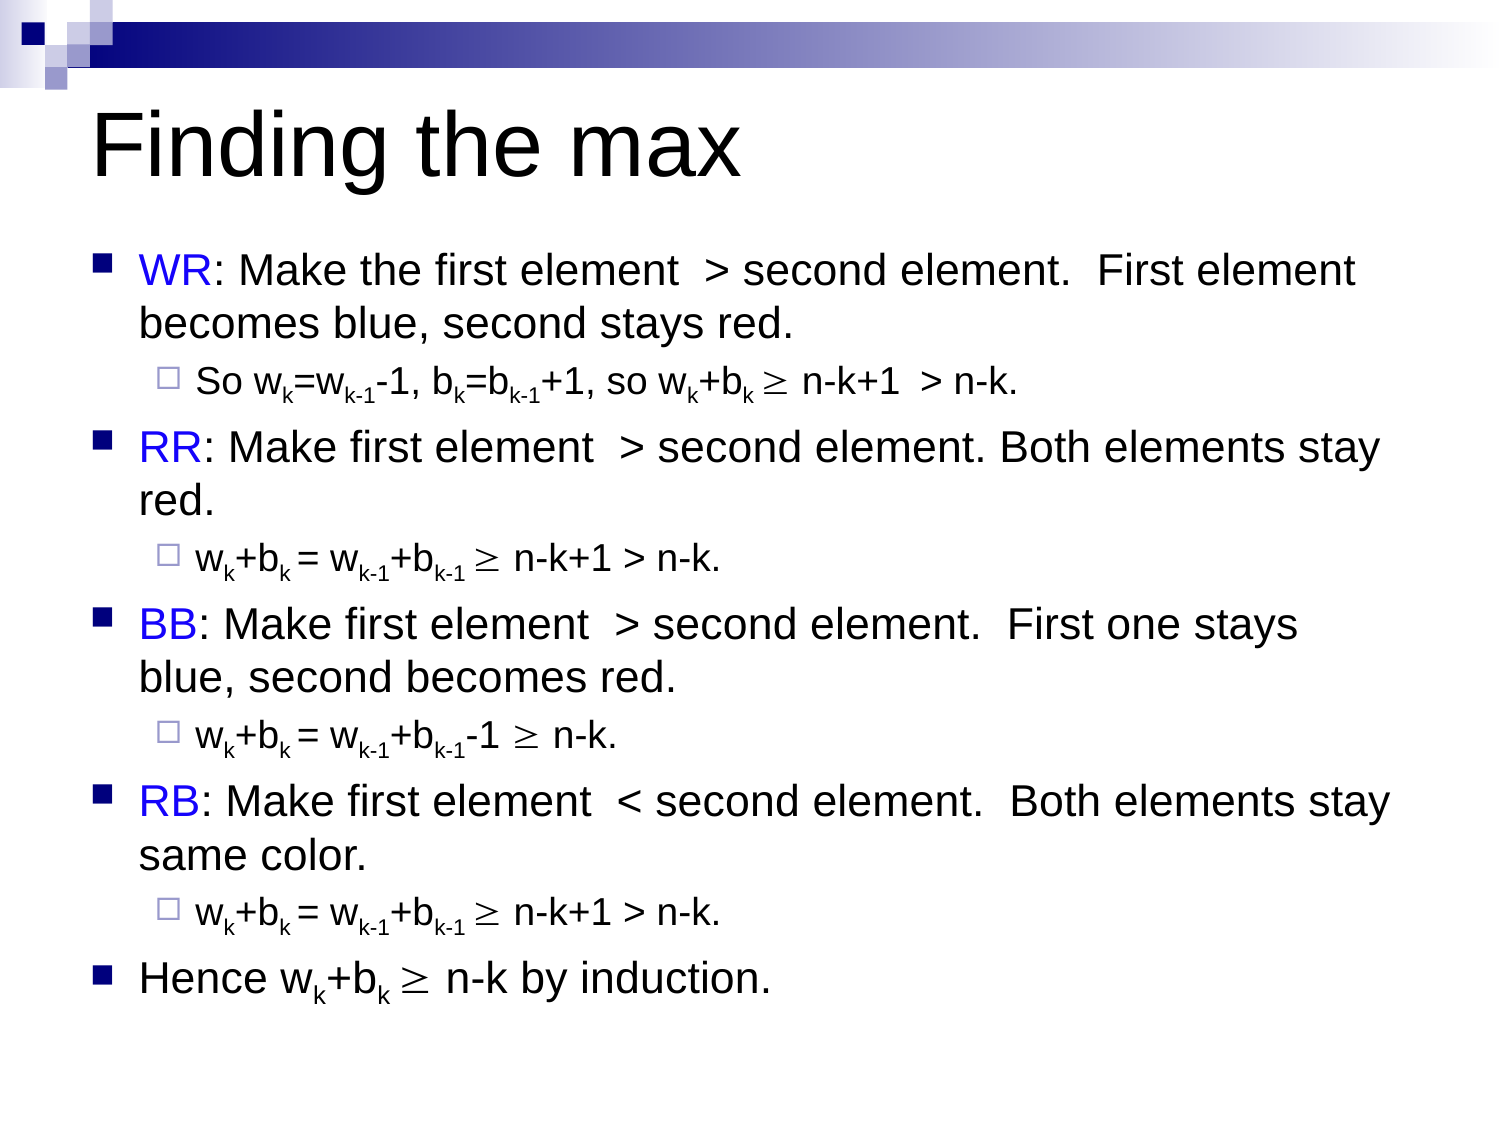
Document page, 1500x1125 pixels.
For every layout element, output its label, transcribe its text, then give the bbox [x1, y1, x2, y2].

title Finding the max [75, 75, 1425, 205]
list WR: Make the first element > second element. First element becomes blue, second stays red. So wk=wk-1-1, bk=bk-1+1, so wk+bk ³ n-k+1 > n-k. RR: Make first element > second element. Both elements stay red. wk+bk = wk-1+bk-1 ³ n-k+1 > n-k. BB: Make first element > second element. First one stays blue, second becomes red. wk+bk = wk-1+bk-1-1 ³ n-k. RB: Make first element < second element. Both elements stay same color. wk+bk = wk-1+bk-1 ³ n-k+1 > n-k. Hence wk+bk ³ n-k by induction. [75, 232, 1425, 1018]
